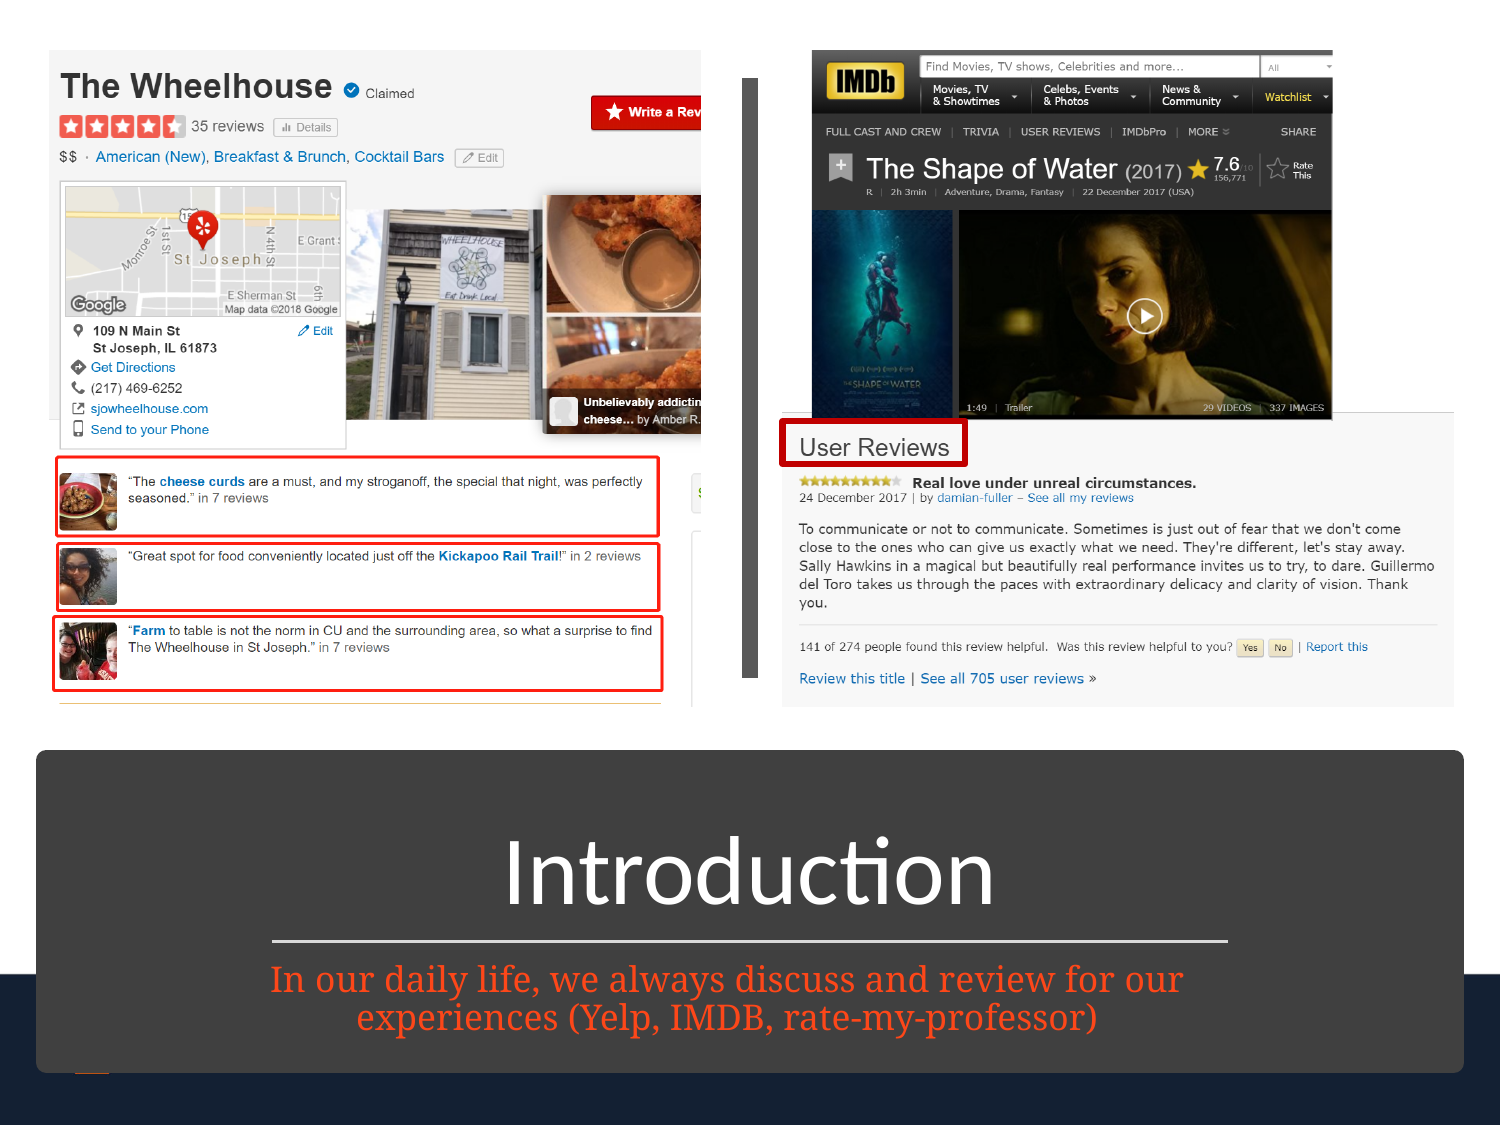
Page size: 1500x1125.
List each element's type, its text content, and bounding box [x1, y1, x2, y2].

title Introduction [64, 780, 1436, 933]
list In our daily life, we always discuss and review for our experiences (Yelp, IMDB, rate-my-professor) [164, 954, 1290, 1047]
picture [0, 3, 1500, 1125]
text_box [44, 758, 1456, 1065]
